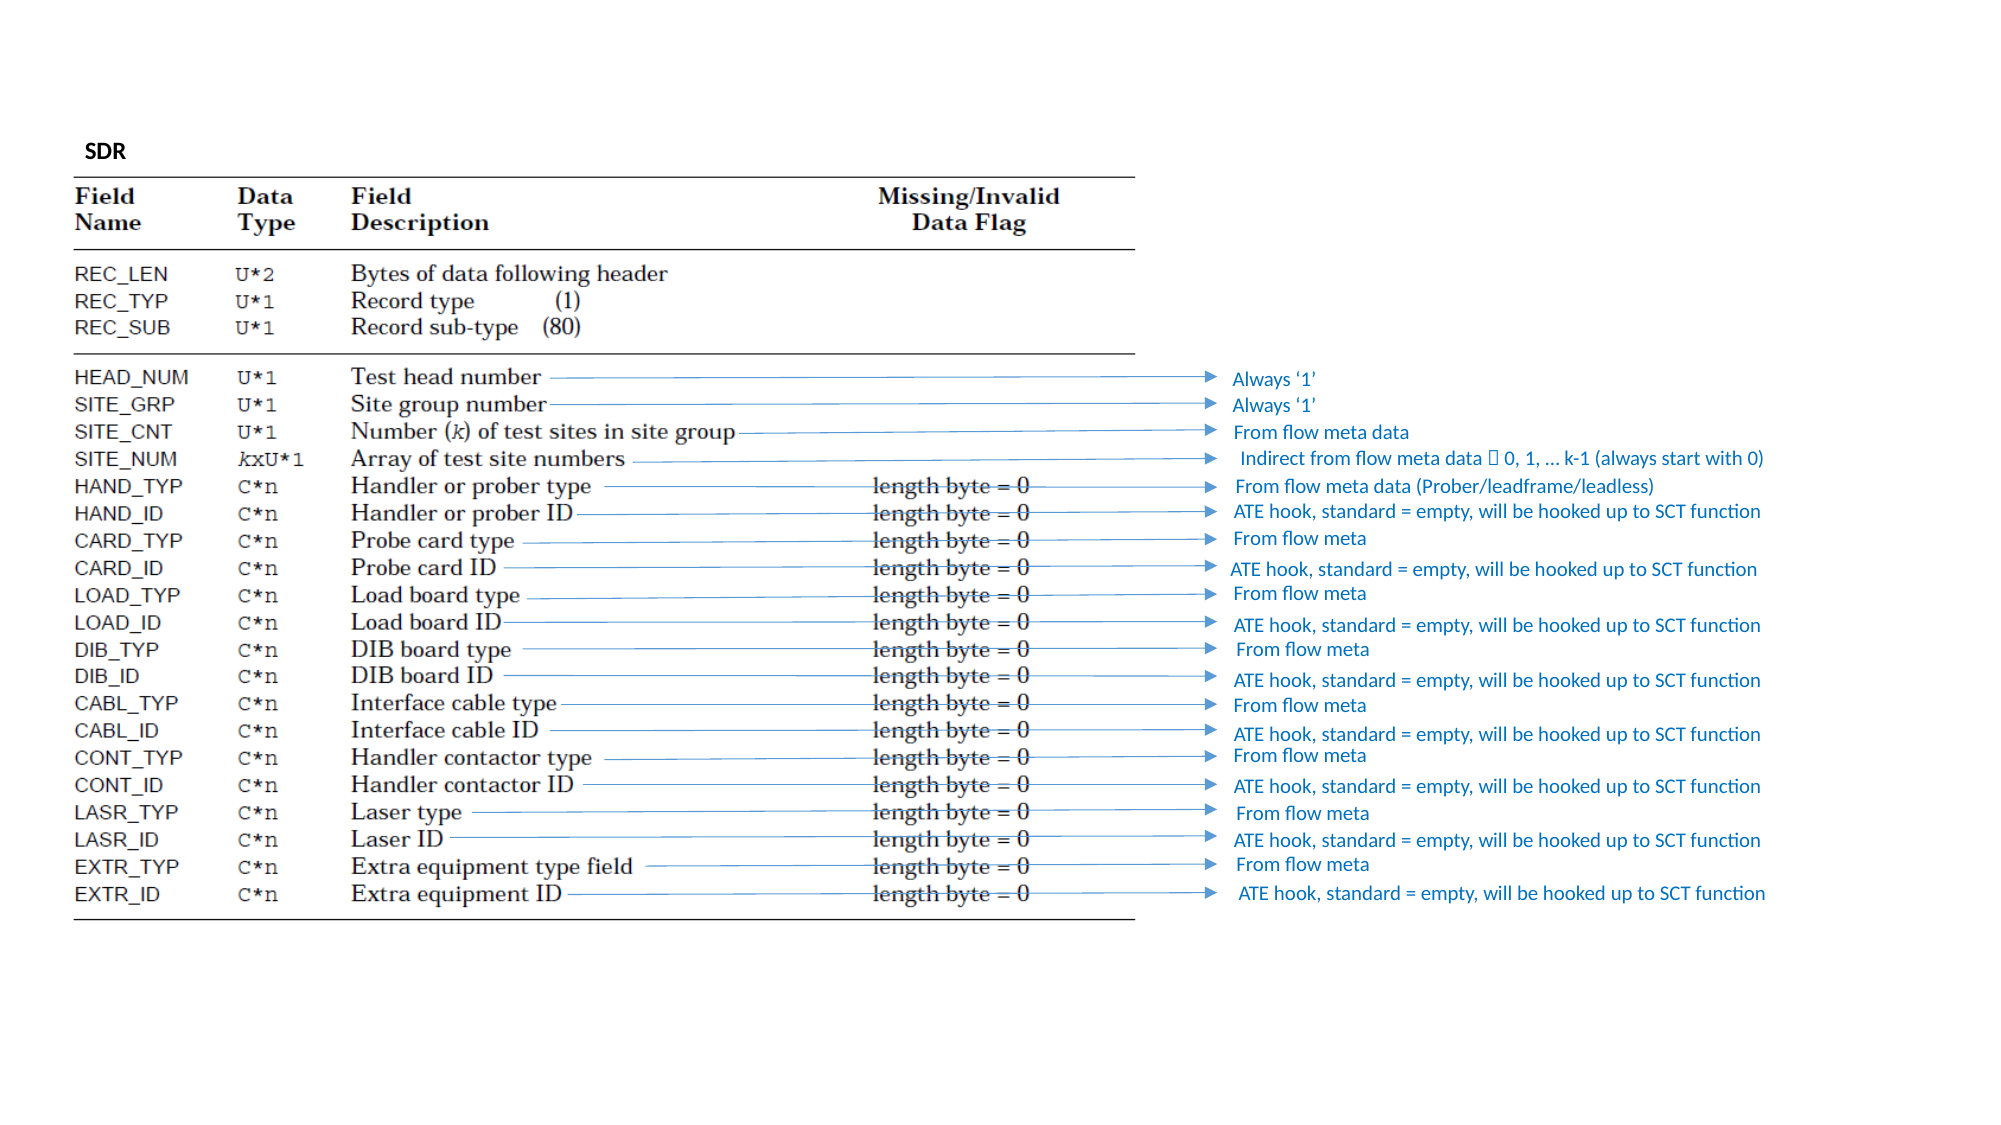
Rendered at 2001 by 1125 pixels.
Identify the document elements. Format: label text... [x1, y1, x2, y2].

text_box From flow meta [1221, 805, 1386, 819]
text_box ATE hook, standard = empty, will be hooked up to SCT function [1218, 713, 1777, 754]
text_box Always ‘1’ [1217, 357, 1332, 384]
text_box ATE hook, standard = empty, will be hooked up to SCT function [1218, 819, 1777, 860]
text_box From flow meta [1221, 644, 1386, 658]
text_box From flow meta data [1218, 411, 1425, 451]
text_box From flow meta [1218, 699, 1383, 713]
text_box ATE hook, standard = empty, will be hooked up to SCT function [1218, 658, 1777, 699]
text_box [738, 429, 1218, 434]
text_box ATE hook, standard = empty, will be hooked up to SCT function [1223, 872, 1782, 913]
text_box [471, 809, 1218, 813]
text_box From flow meta [1218, 754, 1383, 765]
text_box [522, 539, 1218, 544]
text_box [526, 594, 1218, 599]
text_box From flow meta [1218, 531, 1383, 548]
text_box SDR [69, 127, 142, 172]
text_box ATE hook, standard = empty, will be hooked up to SCT function [1218, 765, 1777, 805]
text_box From flow meta [1218, 589, 1383, 604]
text_box Indirect from flow meta data  0, 1, … k-1 (always start with 0) [1225, 437, 1780, 478]
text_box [632, 458, 1218, 463]
text_box ATE hook, standard = empty, will be hooked up to SCT function [1218, 604, 1777, 644]
text_box Always ‘1’ [1217, 384, 1332, 425]
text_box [604, 756, 1218, 760]
text_box ATE hook, standard = empty, will be hooked up to SCT function [1218, 490, 1777, 531]
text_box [577, 511, 1218, 515]
text_box ATE hook, standard = empty, will be hooked up to SCT function [1215, 548, 1774, 589]
picture [69, 172, 1140, 925]
text_box From flow meta [1221, 860, 1386, 883]
text_box From flow meta data (Prober/leadframe/leadless) [1220, 465, 1670, 490]
